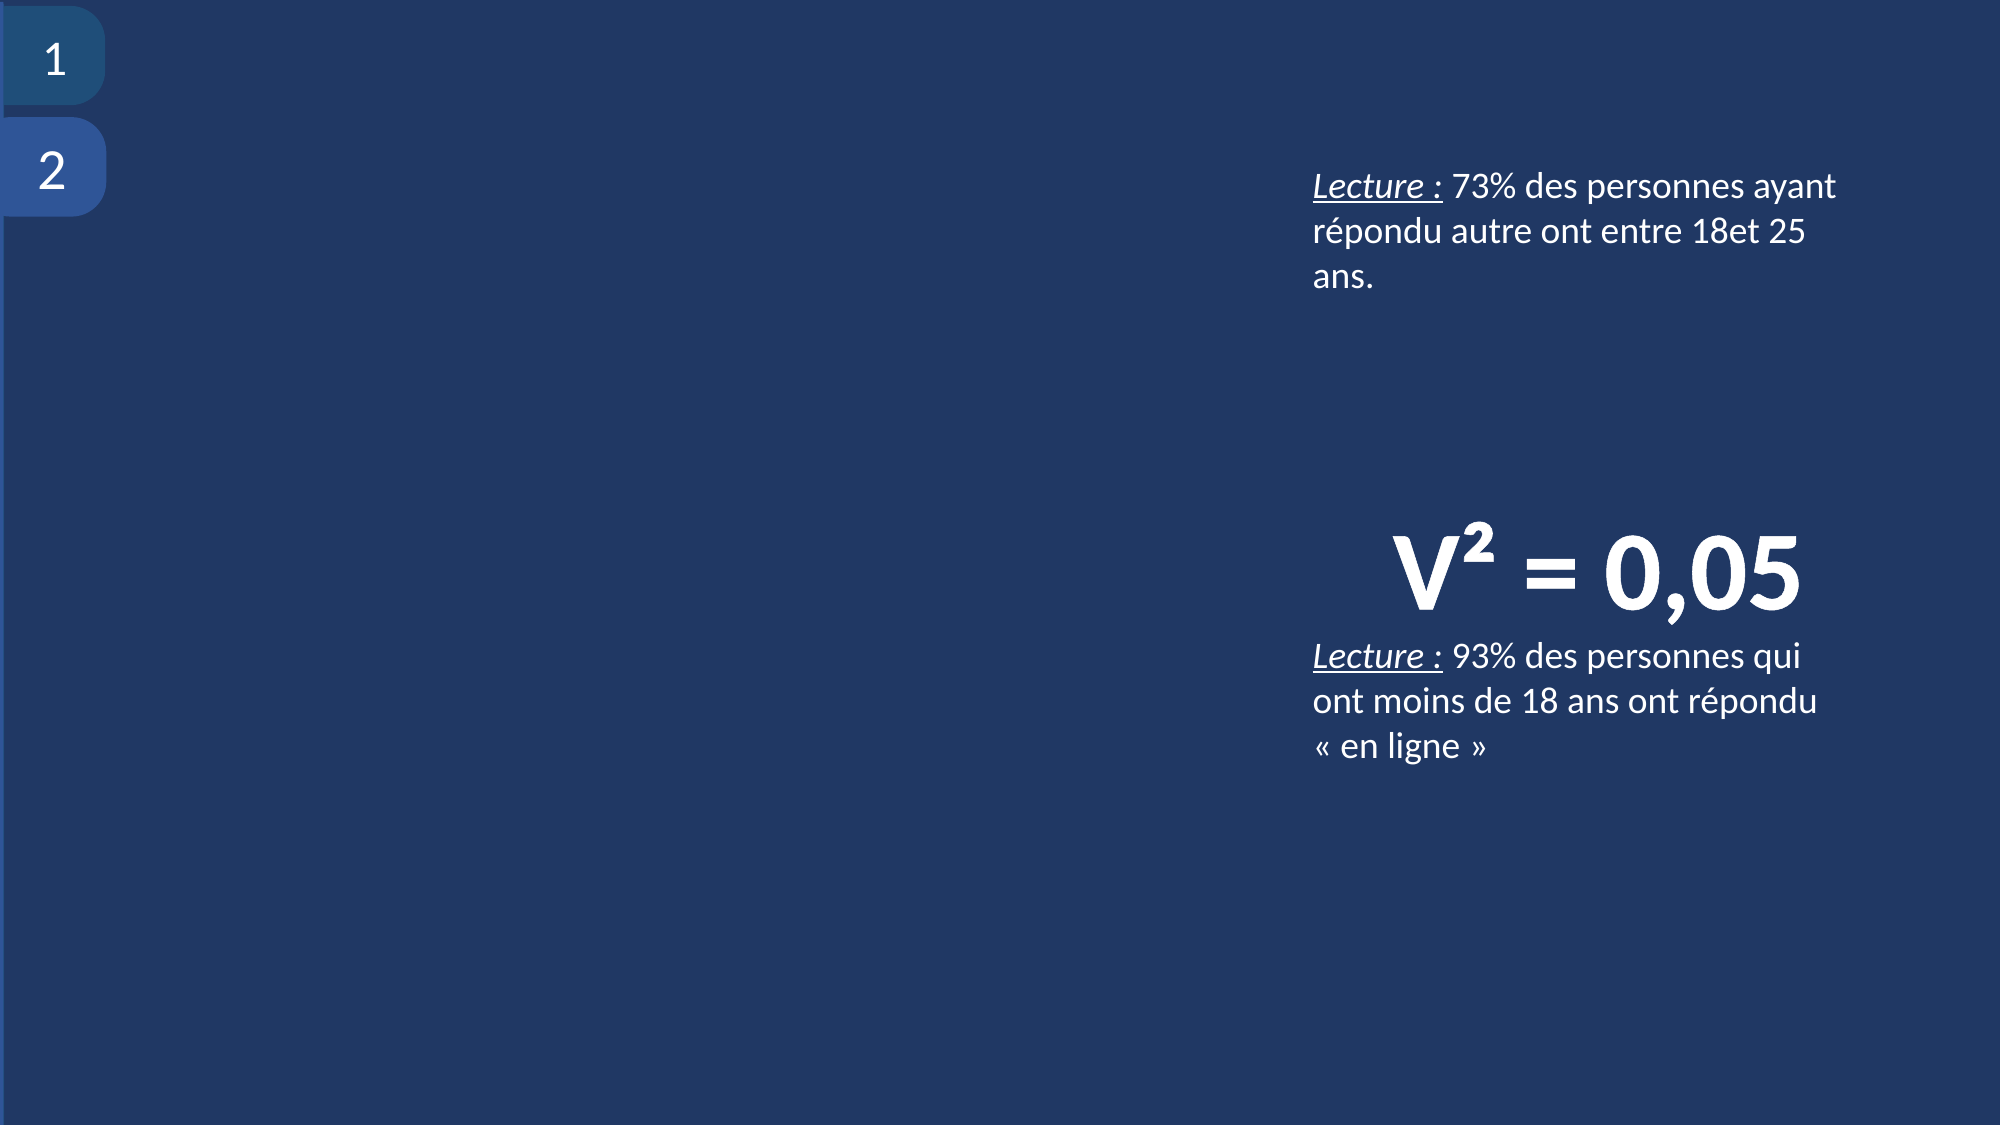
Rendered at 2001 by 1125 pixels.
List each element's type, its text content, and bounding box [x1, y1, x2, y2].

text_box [0, 1, 107, 1125]
text_box Lecture : 73% des personnes ayant répondu autre ont entre 18et 25 ans. [1298, 153, 1862, 303]
text_box Lecture : 93% des personnes qui ont moins de 18 ans ont répondu « en ligne » [1298, 623, 1862, 773]
text_box V² = 0,05 [1377, 489, 1820, 640]
